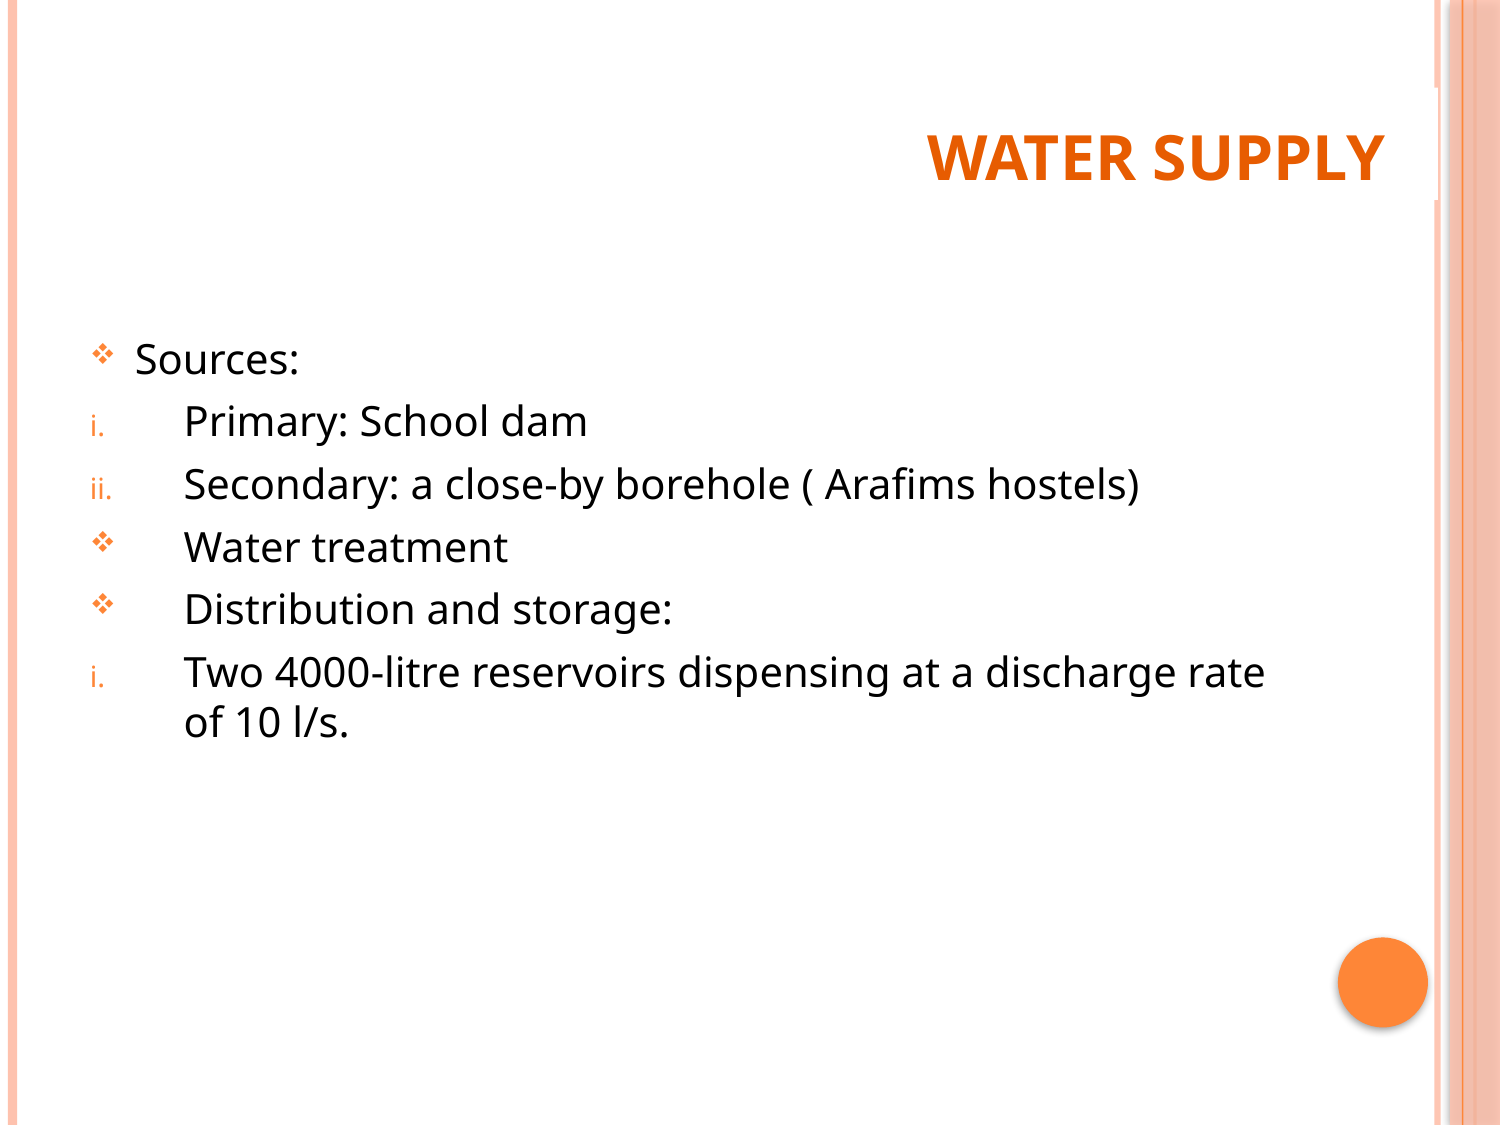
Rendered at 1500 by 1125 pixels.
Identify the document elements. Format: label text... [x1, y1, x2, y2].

title Water supply [912, 87, 1438, 200]
list Sources: Primary: School dam Secondary: a close-by borehole ( Arafims hostels) Water treatment Distribution and storage: Two 4000-litre reservoirs dispensing at a discharge rate of 10 l/s. [75, 262, 1300, 1062]
